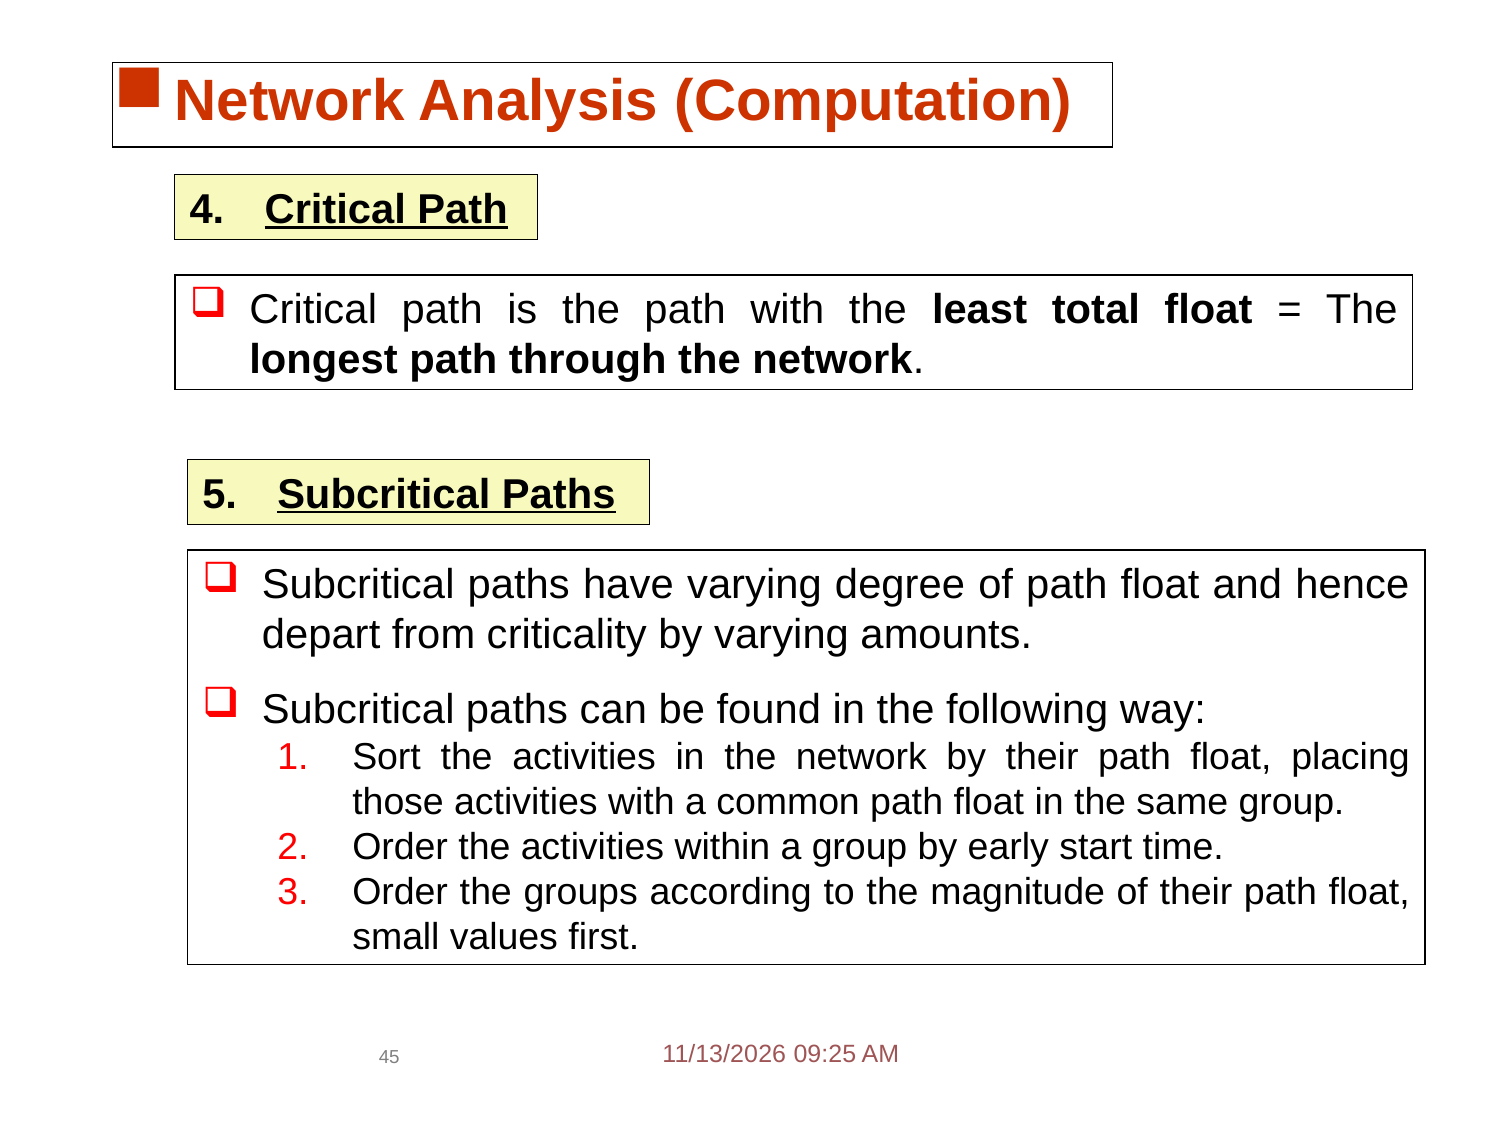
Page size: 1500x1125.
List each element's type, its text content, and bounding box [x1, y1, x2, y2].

text_box Network Analysis (Computation) [112, 62, 1113, 148]
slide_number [662, 1037, 914, 1076]
slide_number 45 [359, 1044, 419, 1097]
text_box Subcritical Paths [187, 459, 650, 525]
text_box Critical path is the path with the least total float = The longest path through the network. [174, 274, 1413, 390]
text_box Subcritical paths have varying degree of path float and hence depart from criticality by varying amounts. Subcritical paths can be found in the following way: Sort the activities in the network by their path float, placing those activities with a common path float in the same group. Order the activities within a group by early start time. Order the groups according to the magnitude of their path float, small values first. [187, 549, 1425, 965]
text_box Critical Path [174, 174, 538, 240]
